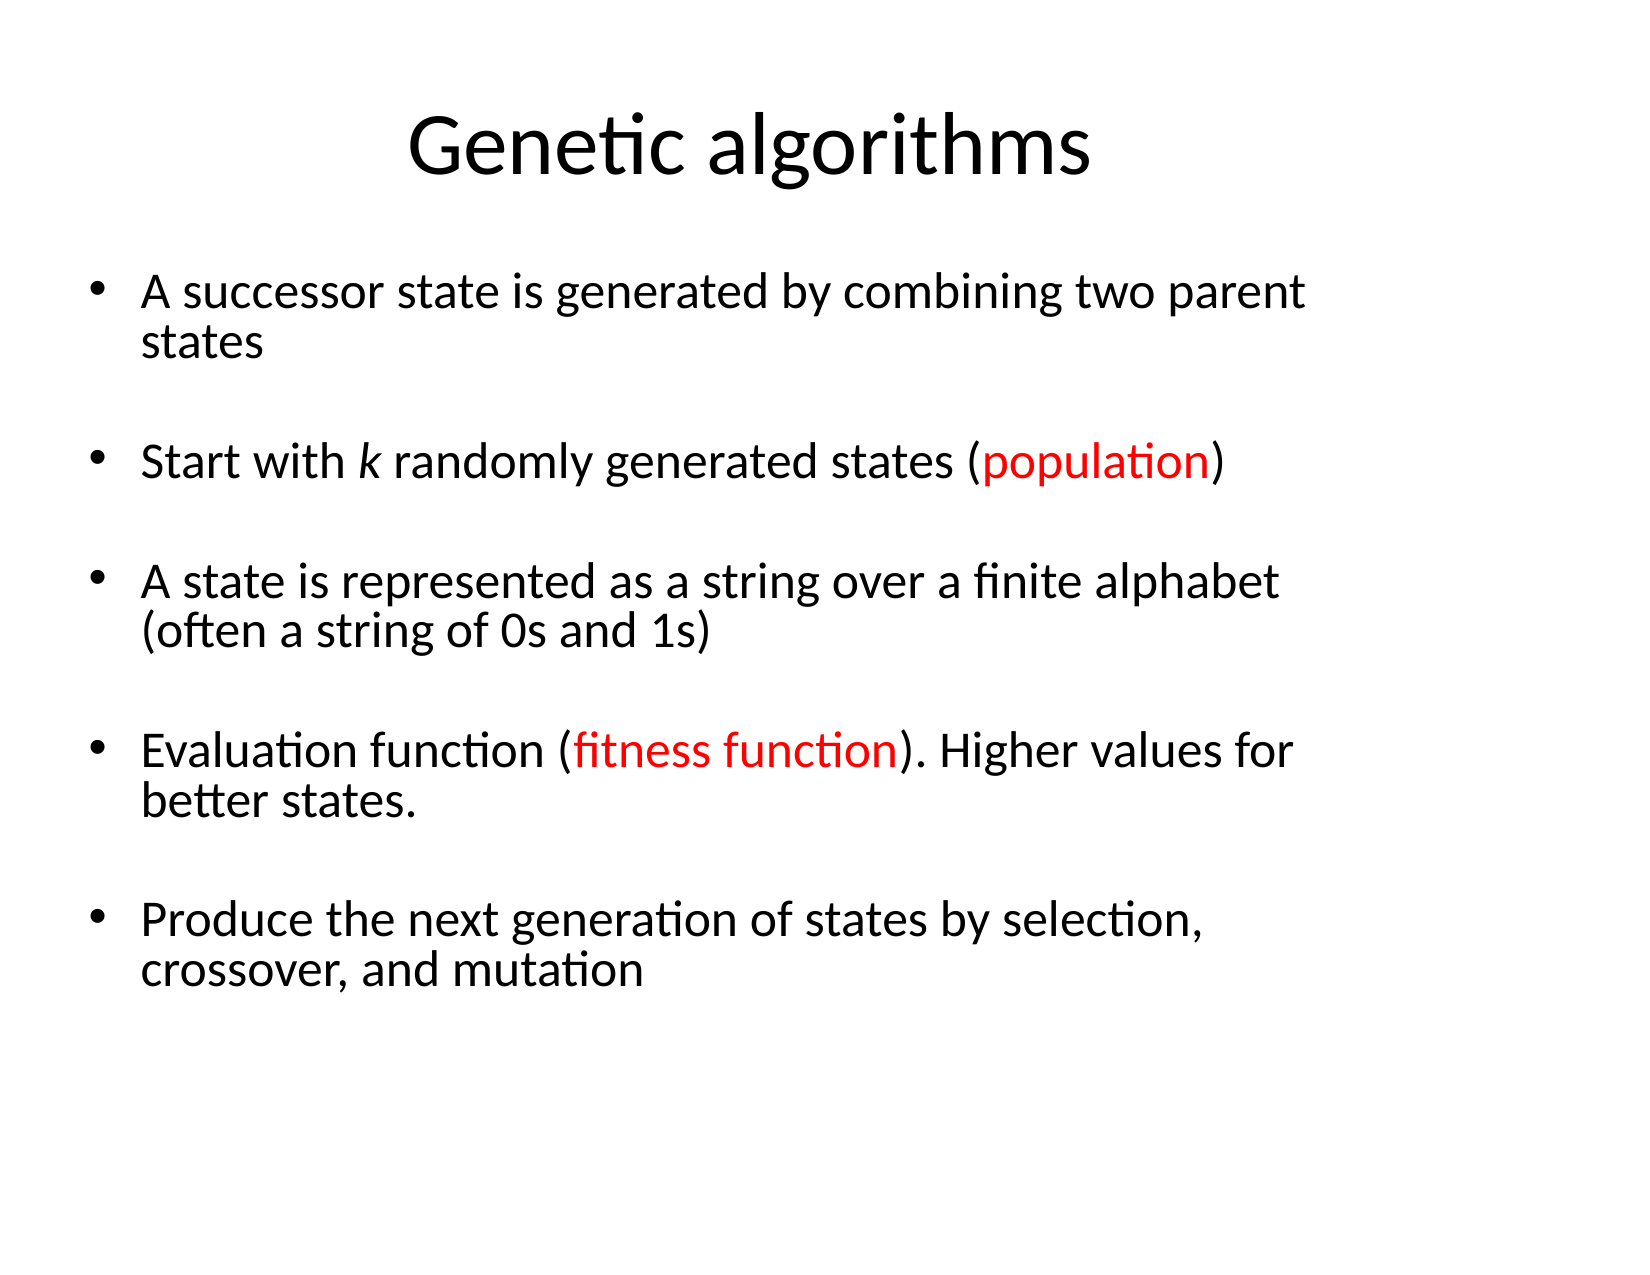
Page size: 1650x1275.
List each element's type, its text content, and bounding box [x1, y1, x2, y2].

title Genetic algorithms [75, 45, 1425, 233]
list A successor state is generated by combining two parent states Start with k randomly generated states (population) A state is represented as a string over a finite alphabet (often a string of 0s and 1s) Evaluation function (fitness function). Higher values for better states. Produce the next generation of states by selection, crossover, and mutation [75, 262, 1425, 1005]
